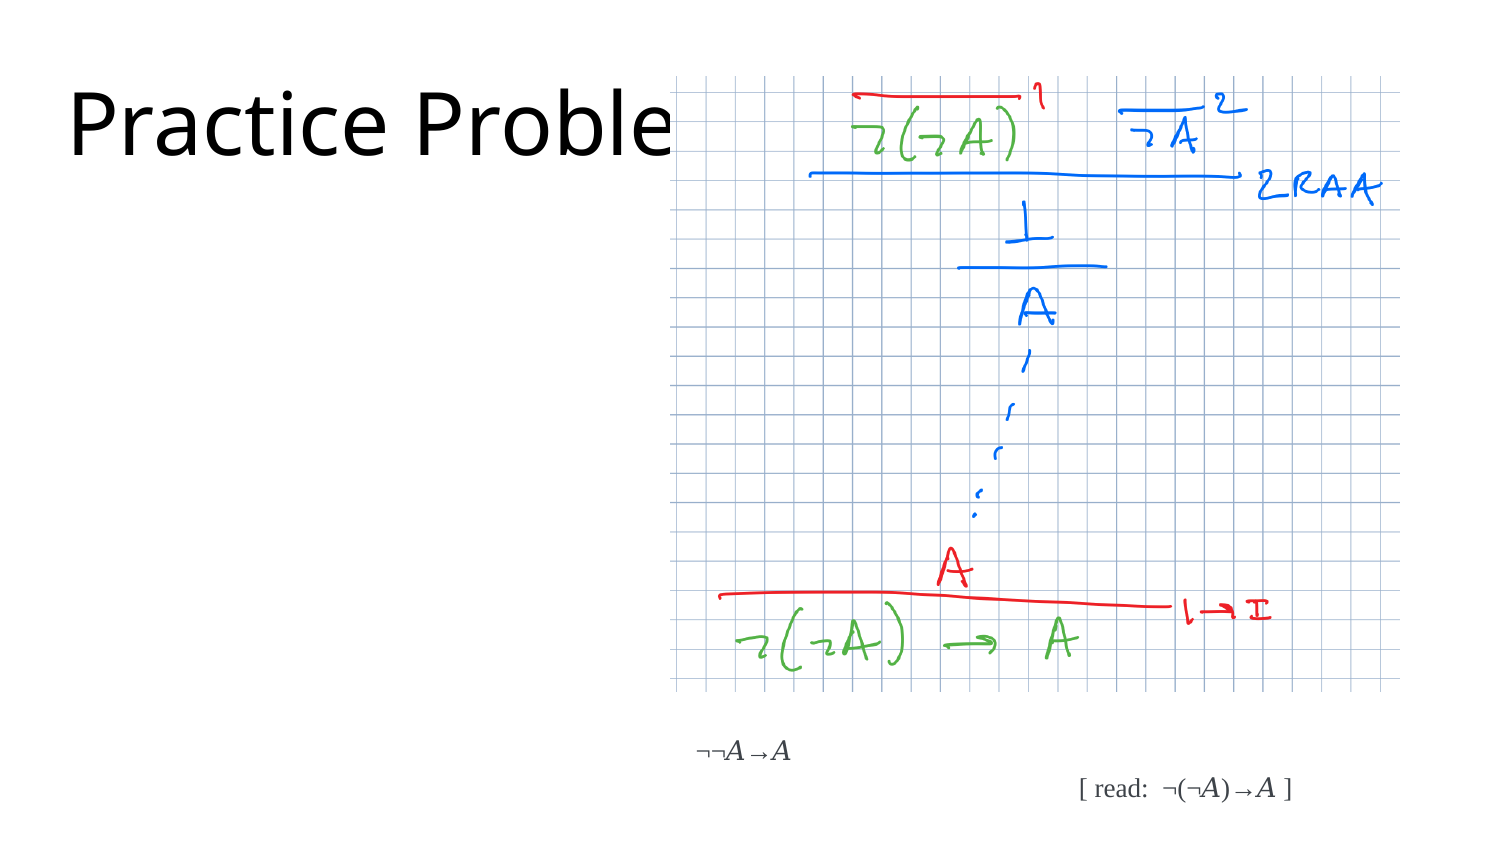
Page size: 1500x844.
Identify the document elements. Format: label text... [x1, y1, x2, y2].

picture [670, 76, 1400, 693]
title Practice Problems [51, 51, 1449, 189]
text_box ¬¬𝐴→𝐴 [ read: ¬(¬𝐴)→𝐴 ] [164, 307, 1324, 800]
